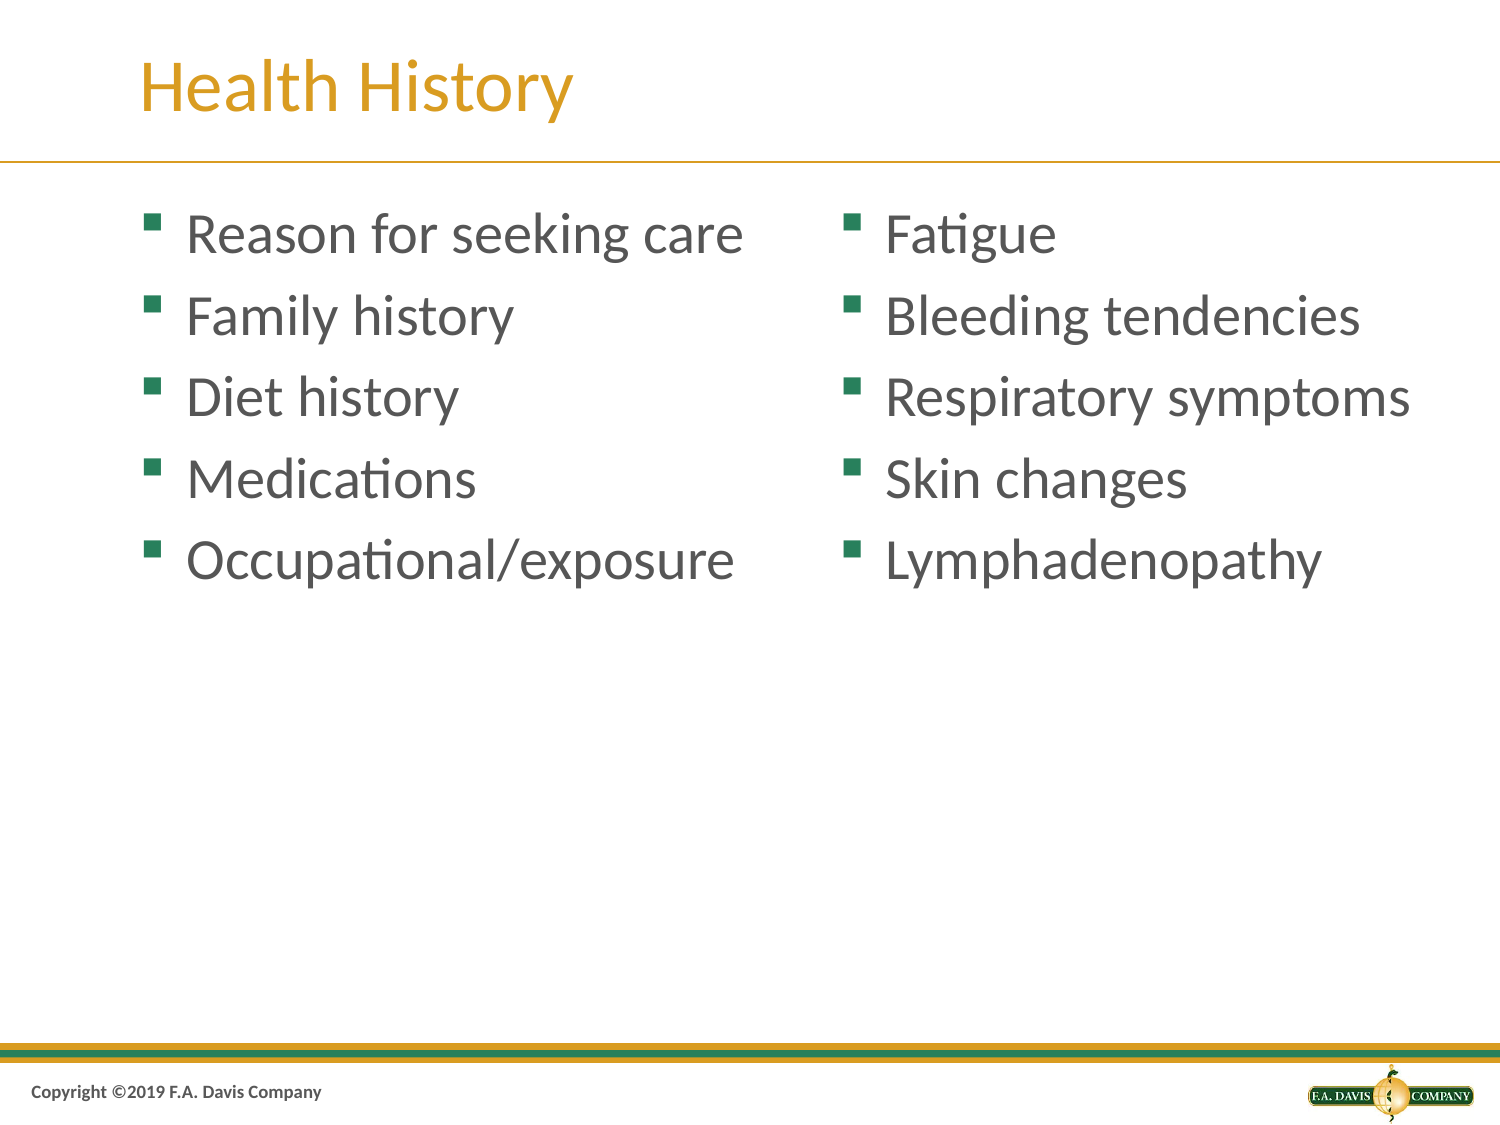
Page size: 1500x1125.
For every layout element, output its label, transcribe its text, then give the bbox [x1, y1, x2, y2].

picture [0, 1043, 1500, 1050]
picture [0, 1058, 1500, 1063]
list Fatigue Bleeding tendencies Respiratory symptoms Skin changes Lymphadenopathy [824, 187, 1487, 930]
picture [1308, 1064, 1474, 1124]
title Health History [124, 38, 1475, 136]
list Reason for seeking care Family history Diet history Medications Occupational/exposure [124, 187, 787, 930]
